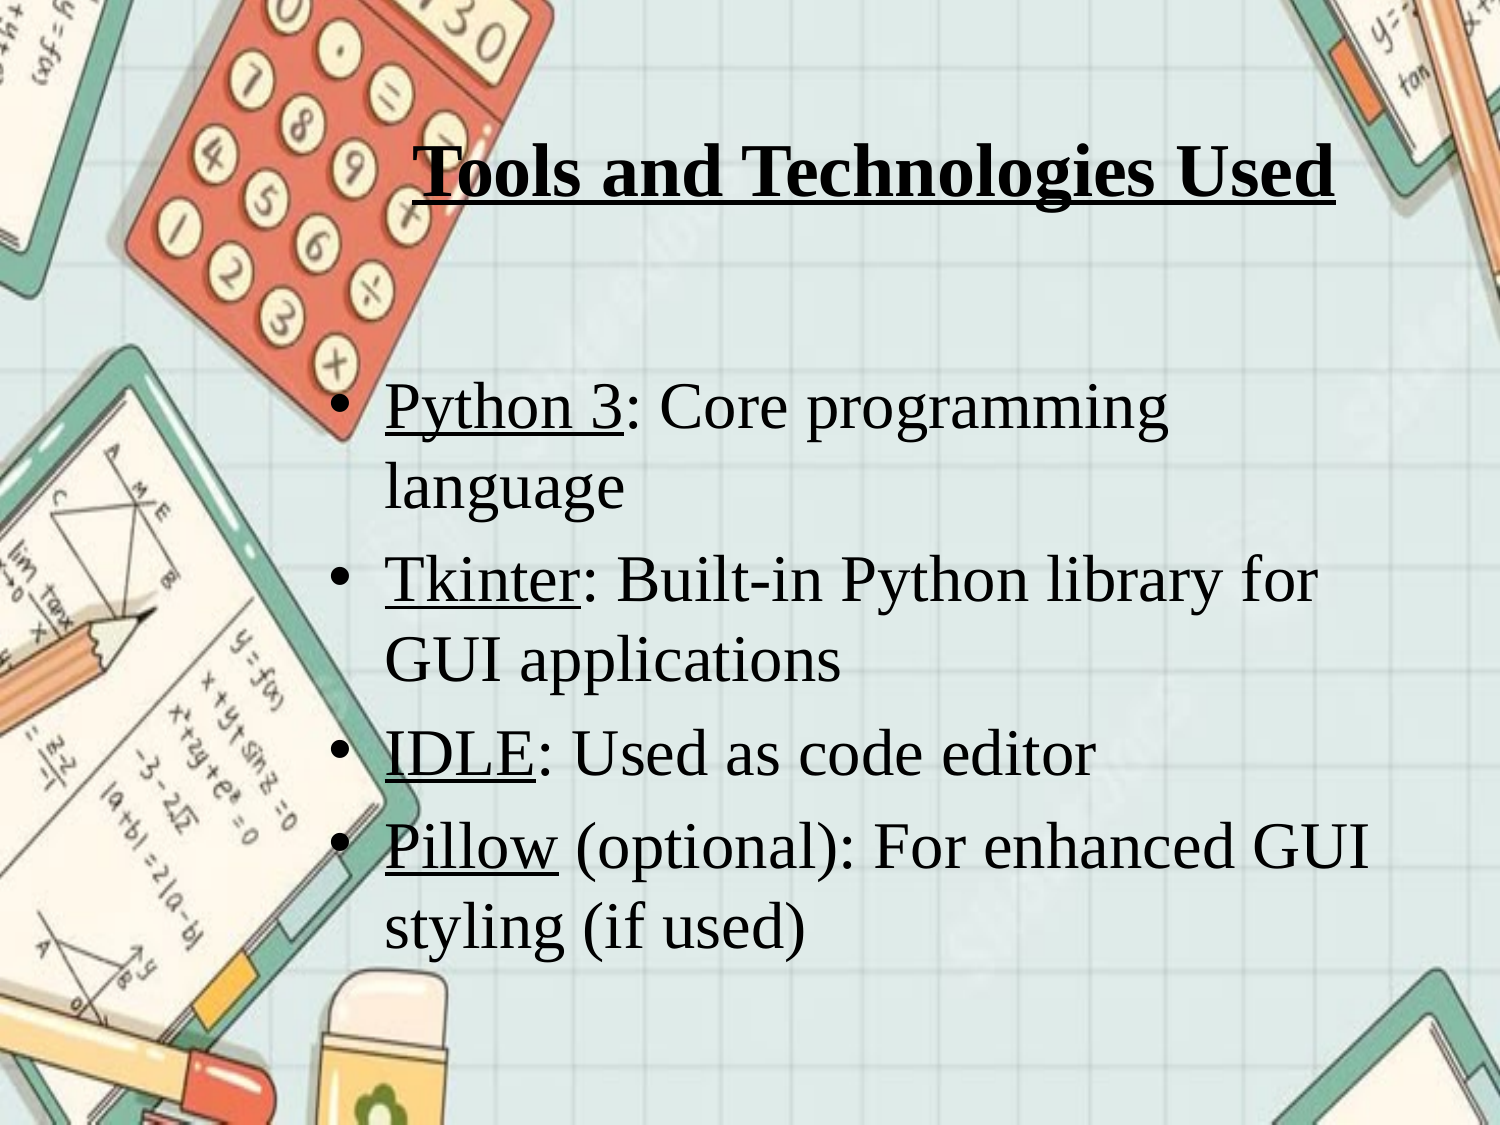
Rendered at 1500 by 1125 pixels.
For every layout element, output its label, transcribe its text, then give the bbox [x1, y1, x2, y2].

picture [0, 0, 1500, 1125]
title Tools and Technologies Used [383, 72, 1365, 260]
list Python 3: Core programming language Tkinter: Built-in Python library for GUI applications IDLE: Used as code editor Pillow (optional): For enhanced GUI styling (if used) [313, 354, 1435, 1097]
